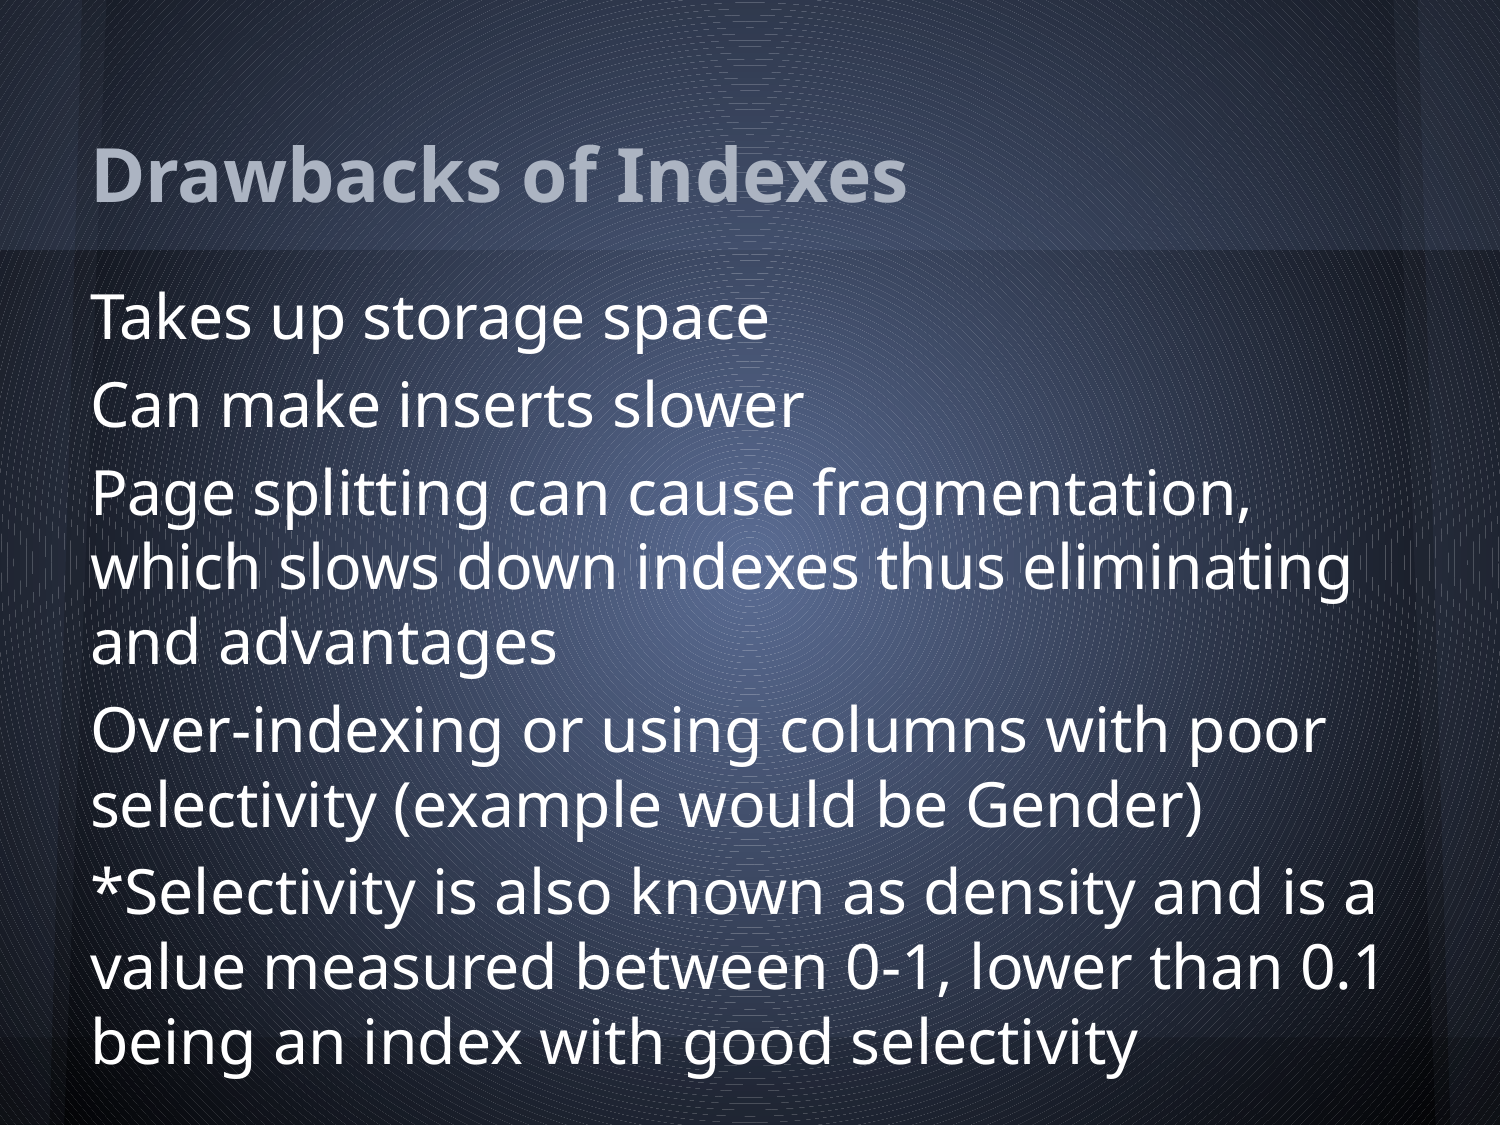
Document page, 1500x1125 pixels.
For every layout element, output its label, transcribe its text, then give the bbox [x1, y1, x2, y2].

list Takes up storage space Can make inserts slower Page splitting can cause fragmentation, which slows down indexes thus eliminating and advantages Over-indexing or using columns with poor selectivity (example would be Gender) *Selectivity is also known as density and is a value measured between 0-1, lower than 0.1 being an index with good selectivity [75, 262, 1425, 1078]
title Drawbacks of Indexes [75, 45, 1425, 233]
